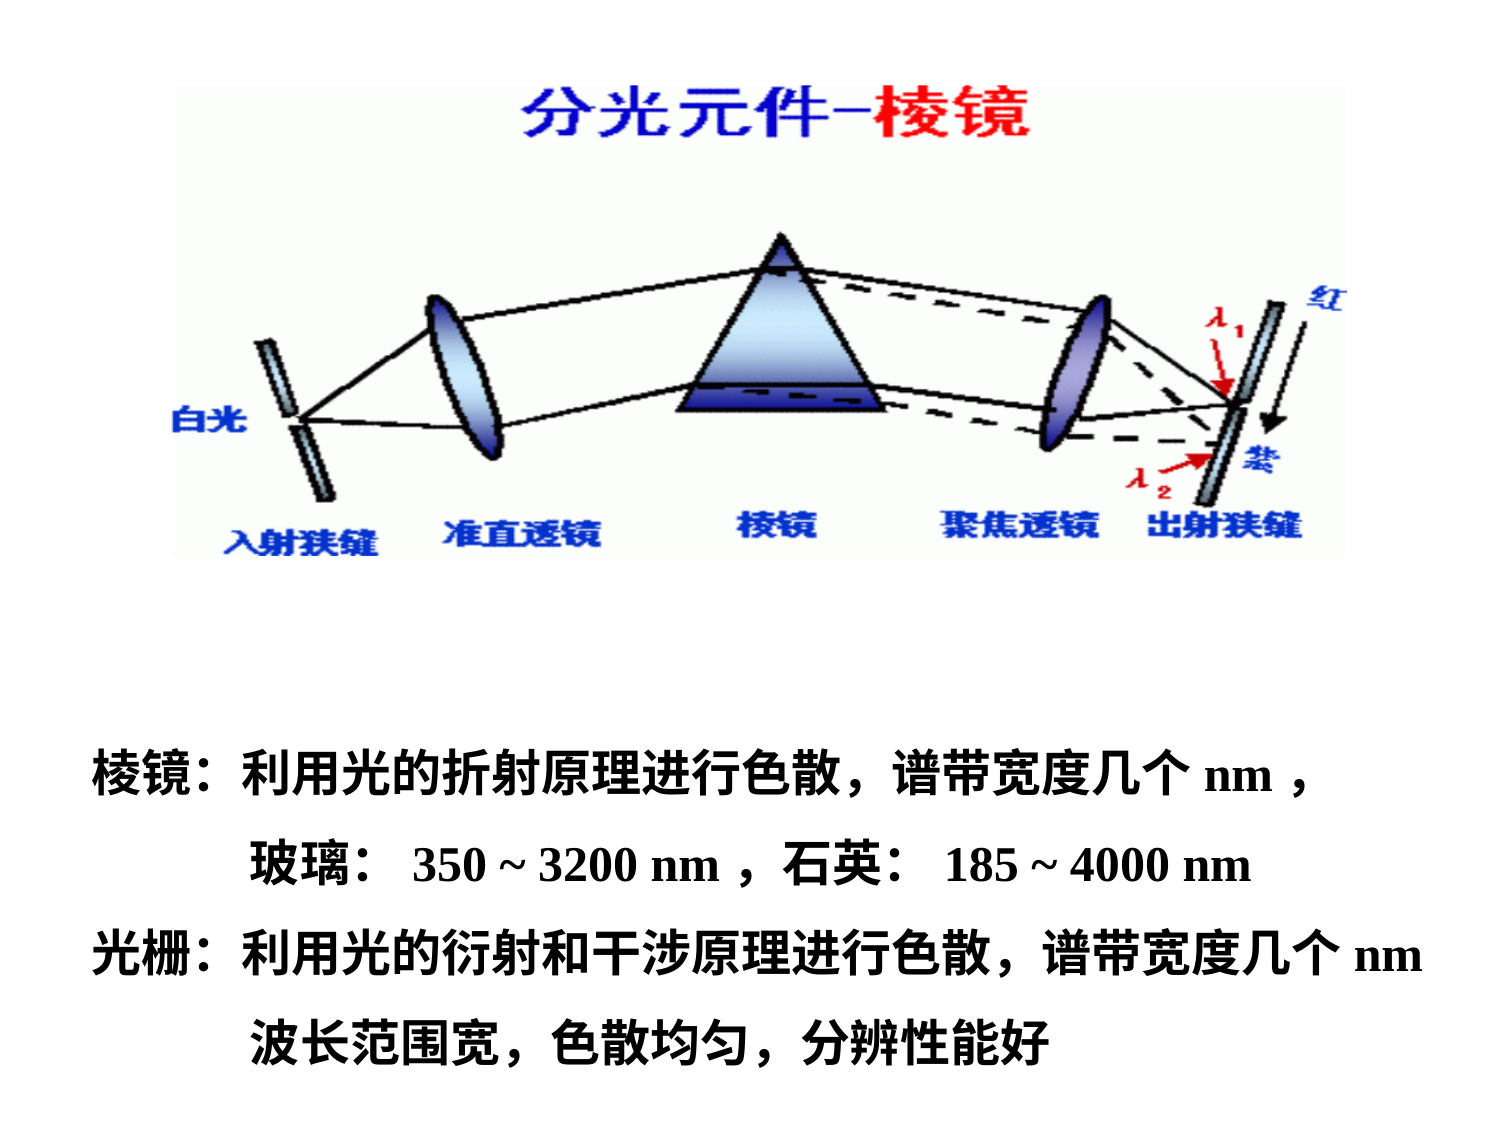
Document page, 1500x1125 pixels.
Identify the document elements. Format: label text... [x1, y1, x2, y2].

text_box 棱镜：利用光的折射原理进行色散，谱带宽度几个nm， 玻璃：350 ~ 3200 nm，石英：185 ~ 4000 nm 光栅：利用光的衍射和干涉原理进行色散，谱带宽度几个nm 波长范围宽，色散均匀，分辨性能好 [76, 704, 1477, 1080]
picture [153, 3, 1347, 626]
